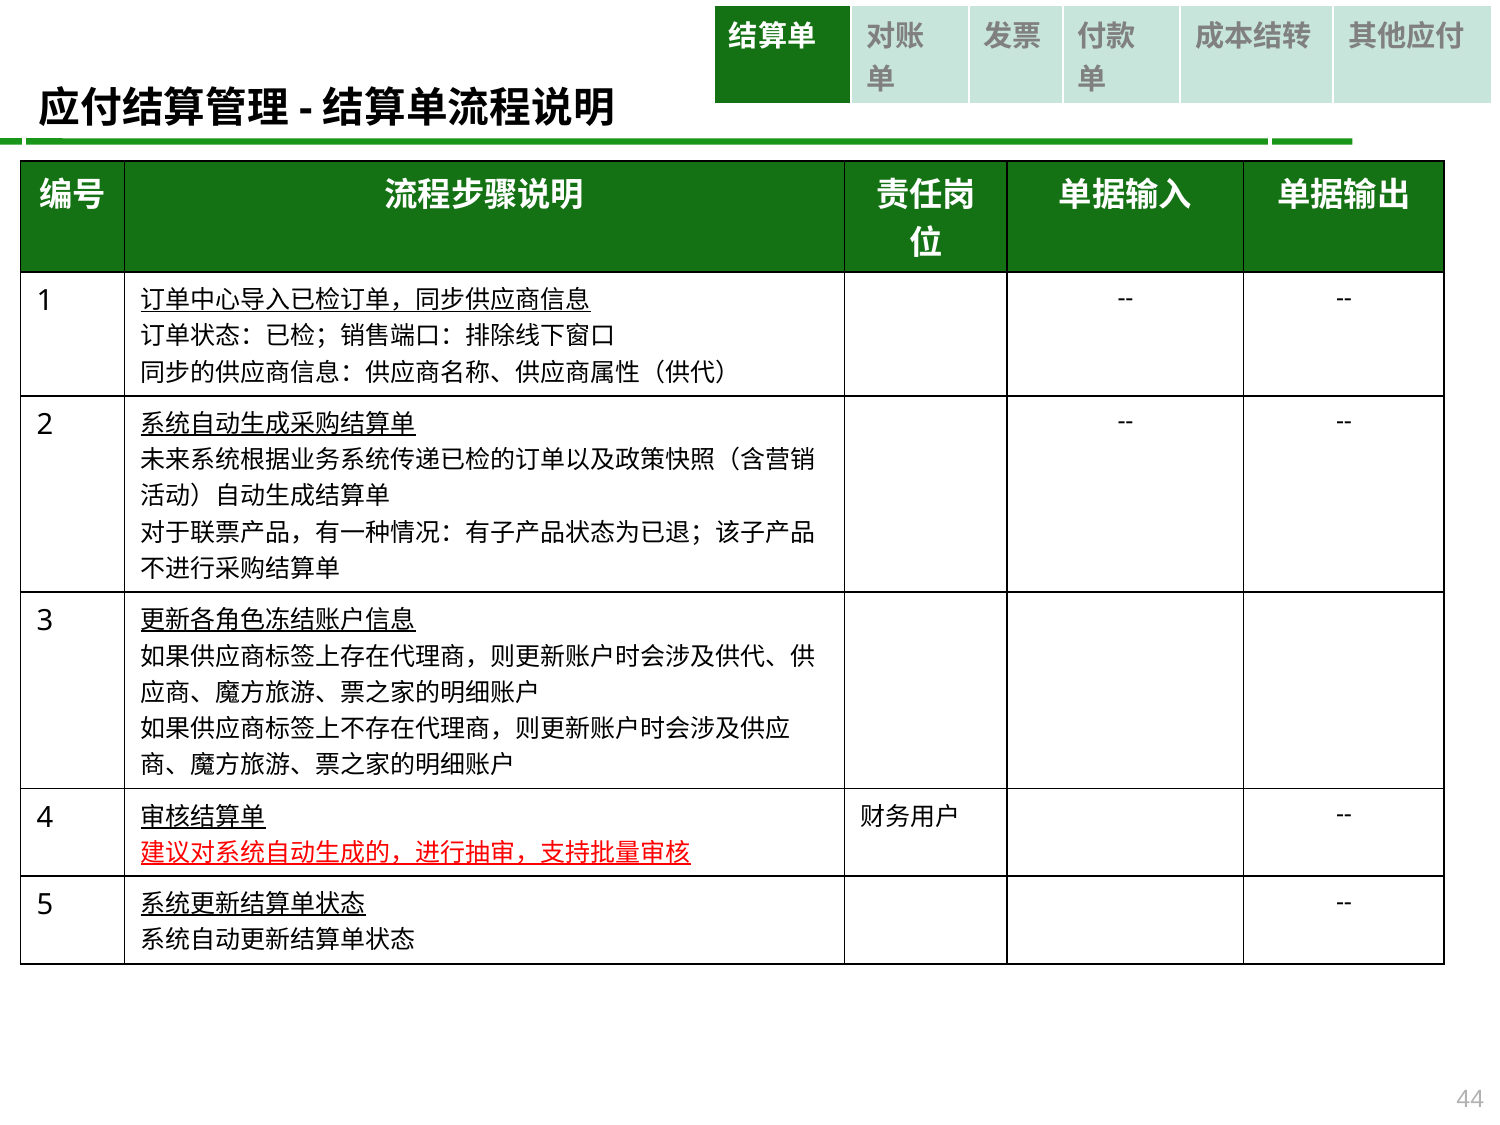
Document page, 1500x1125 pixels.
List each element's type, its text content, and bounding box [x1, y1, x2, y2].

table_header 责任岗位 [845, 162, 1006, 271]
table_cell 5 [21, 877, 124, 963]
table_header 结算单 [715, 6, 850, 103]
table_header 其他应付 [1334, 6, 1491, 103]
text_box 应付结算管理-结算单流程说明 [22, 60, 1272, 151]
table_cell 系统更新结算单状态 系统自动更新结算单状态 [125, 877, 844, 963]
table_cell 订单中心导入已检订单，同步供应商信息 订单状态：已检；销售端口：排除线下窗口 同步的供应商信息：供应商名称、供应商属性（供代） [125, 273, 844, 395]
table_cell 财务用户 [845, 789, 1006, 875]
table_header 流程步骤说明 [125, 162, 844, 271]
slide_number 44 [1414, 1071, 1500, 1123]
table_cell -- [1008, 273, 1243, 395]
table_cell 审核结算单 建议对系统自动生成的，进行抽审，支持批量审核 [125, 789, 844, 875]
table_cell -- [1244, 273, 1443, 395]
table_header 成本结转 [1181, 6, 1332, 103]
table_cell 1 [21, 273, 124, 395]
table_cell 系统自动生成采购结算单 未来系统根据业务系统传递已检的订单以及政策快照（含营销活动）自动生成结算单 对于联票产品，有一种情况：有子产品状态为已退；该子产品不进行采购结算单 [125, 397, 844, 591]
table_header 编号 [21, 162, 124, 271]
table_cell -- [1244, 877, 1443, 963]
table_cell [845, 397, 1006, 591]
table_cell [1008, 877, 1243, 963]
table_cell -- [1244, 397, 1443, 591]
table_cell 4 [21, 789, 124, 875]
table_cell [845, 877, 1006, 963]
table_cell 更新各角色冻结账户信息 如果供应商标签上存在代理商，则更新账户时会涉及供代、供应商、魔方旅游、票之家的明细账户 如果供应商标签上不存在代理商，则更新账户时会涉及供应商、魔方旅游、票之家的明细账户 [125, 593, 844, 788]
table_cell -- [1244, 789, 1443, 875]
table_header 对账单 [852, 6, 968, 103]
table_cell [1244, 593, 1443, 788]
table_cell [1008, 789, 1243, 875]
table_cell [1008, 593, 1243, 788]
table_header 付款单 [1064, 6, 1179, 103]
table_header 单据输出 [1244, 162, 1443, 271]
table_cell [845, 273, 1006, 395]
table_cell 2 [21, 397, 124, 591]
table_cell -- [1008, 397, 1243, 591]
table_header 发票 [970, 6, 1062, 103]
table_cell 3 [21, 593, 124, 788]
table_cell [845, 593, 1006, 788]
table_header 单据输入 [1008, 162, 1243, 271]
